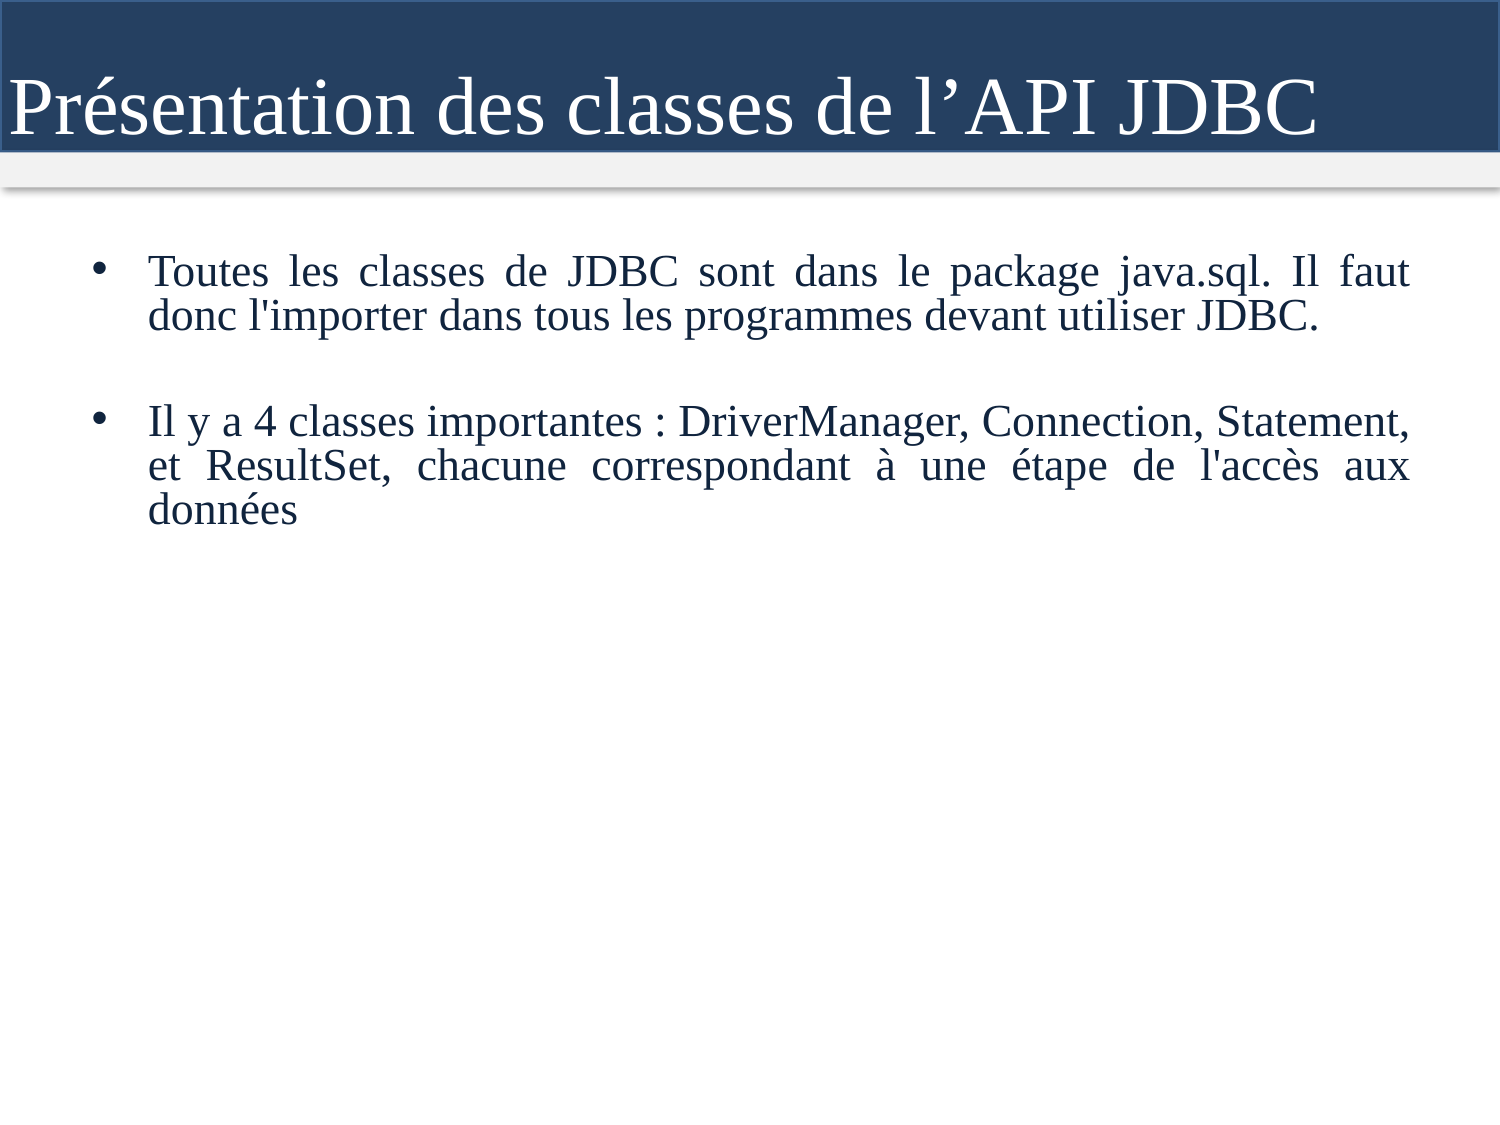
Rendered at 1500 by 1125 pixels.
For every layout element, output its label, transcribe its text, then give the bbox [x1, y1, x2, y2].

text_box [0, 0, 1500, 149]
text_box [0, 150, 1500, 190]
text_box Présentation des classes de l’API JDBC [0, 44, 1360, 150]
list Toutes les classes de JDBC sont dans le package java.sql. Il faut donc l'importer dans tous les programmes devant utiliser JDBC. Il y a 4 classes importantes : DriverManager, Connection, Statement, et ResultSet, chacune correspondant à une étape de l'accès aux données [76, 243, 1427, 1035]
